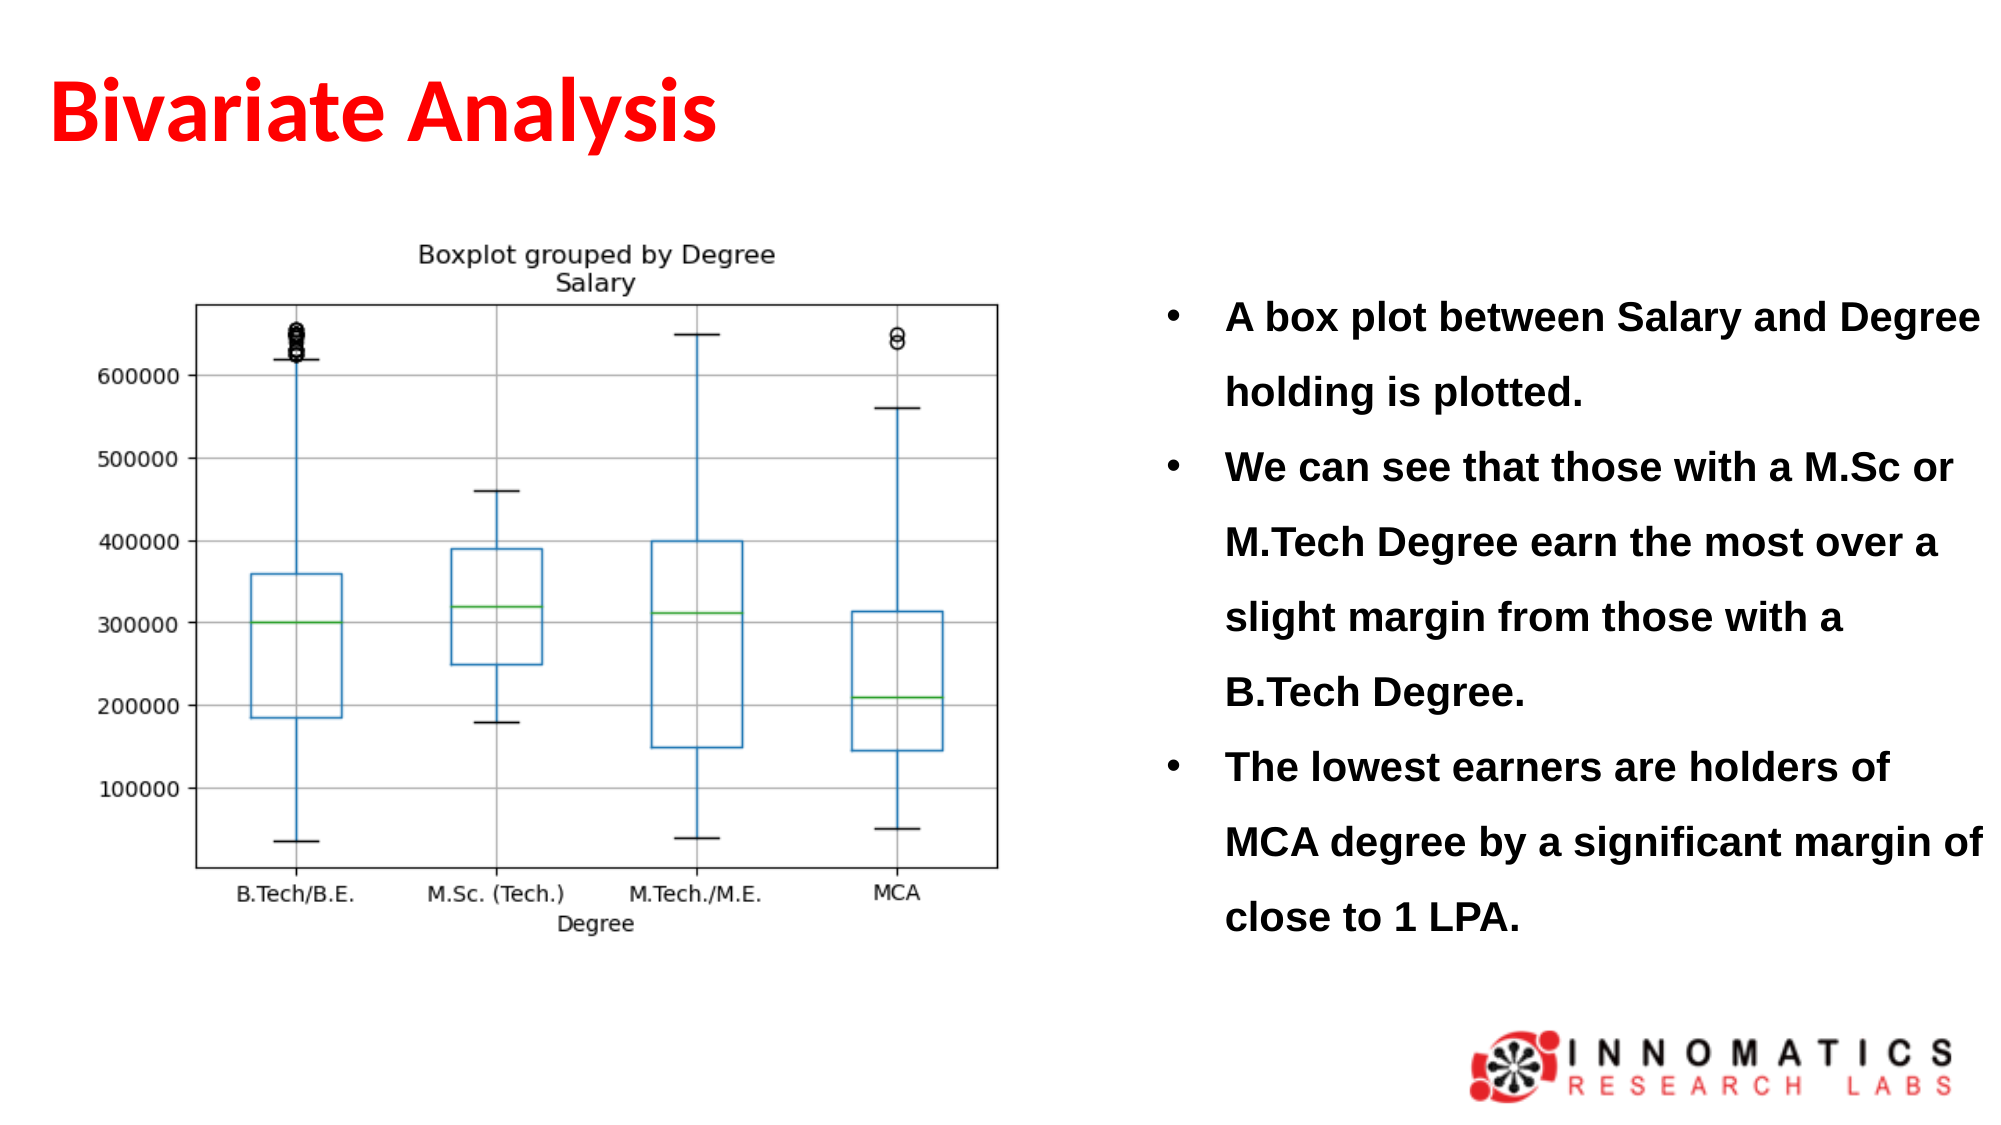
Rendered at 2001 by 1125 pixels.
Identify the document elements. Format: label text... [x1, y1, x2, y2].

title Bivariate Analysis [34, 3, 1760, 221]
picture [80, 220, 1033, 941]
list A box plot between Salary and Degree holding is plotted. We can see that those with a M.Sc or M.Tech Degree earn the most over a slight margin from those with a B.Tech Degree. The lowest earners are holders of MCA degree by a significant margin of close to 1 LPA. [1134, 257, 2000, 774]
picture [1445, 1014, 1975, 1125]
